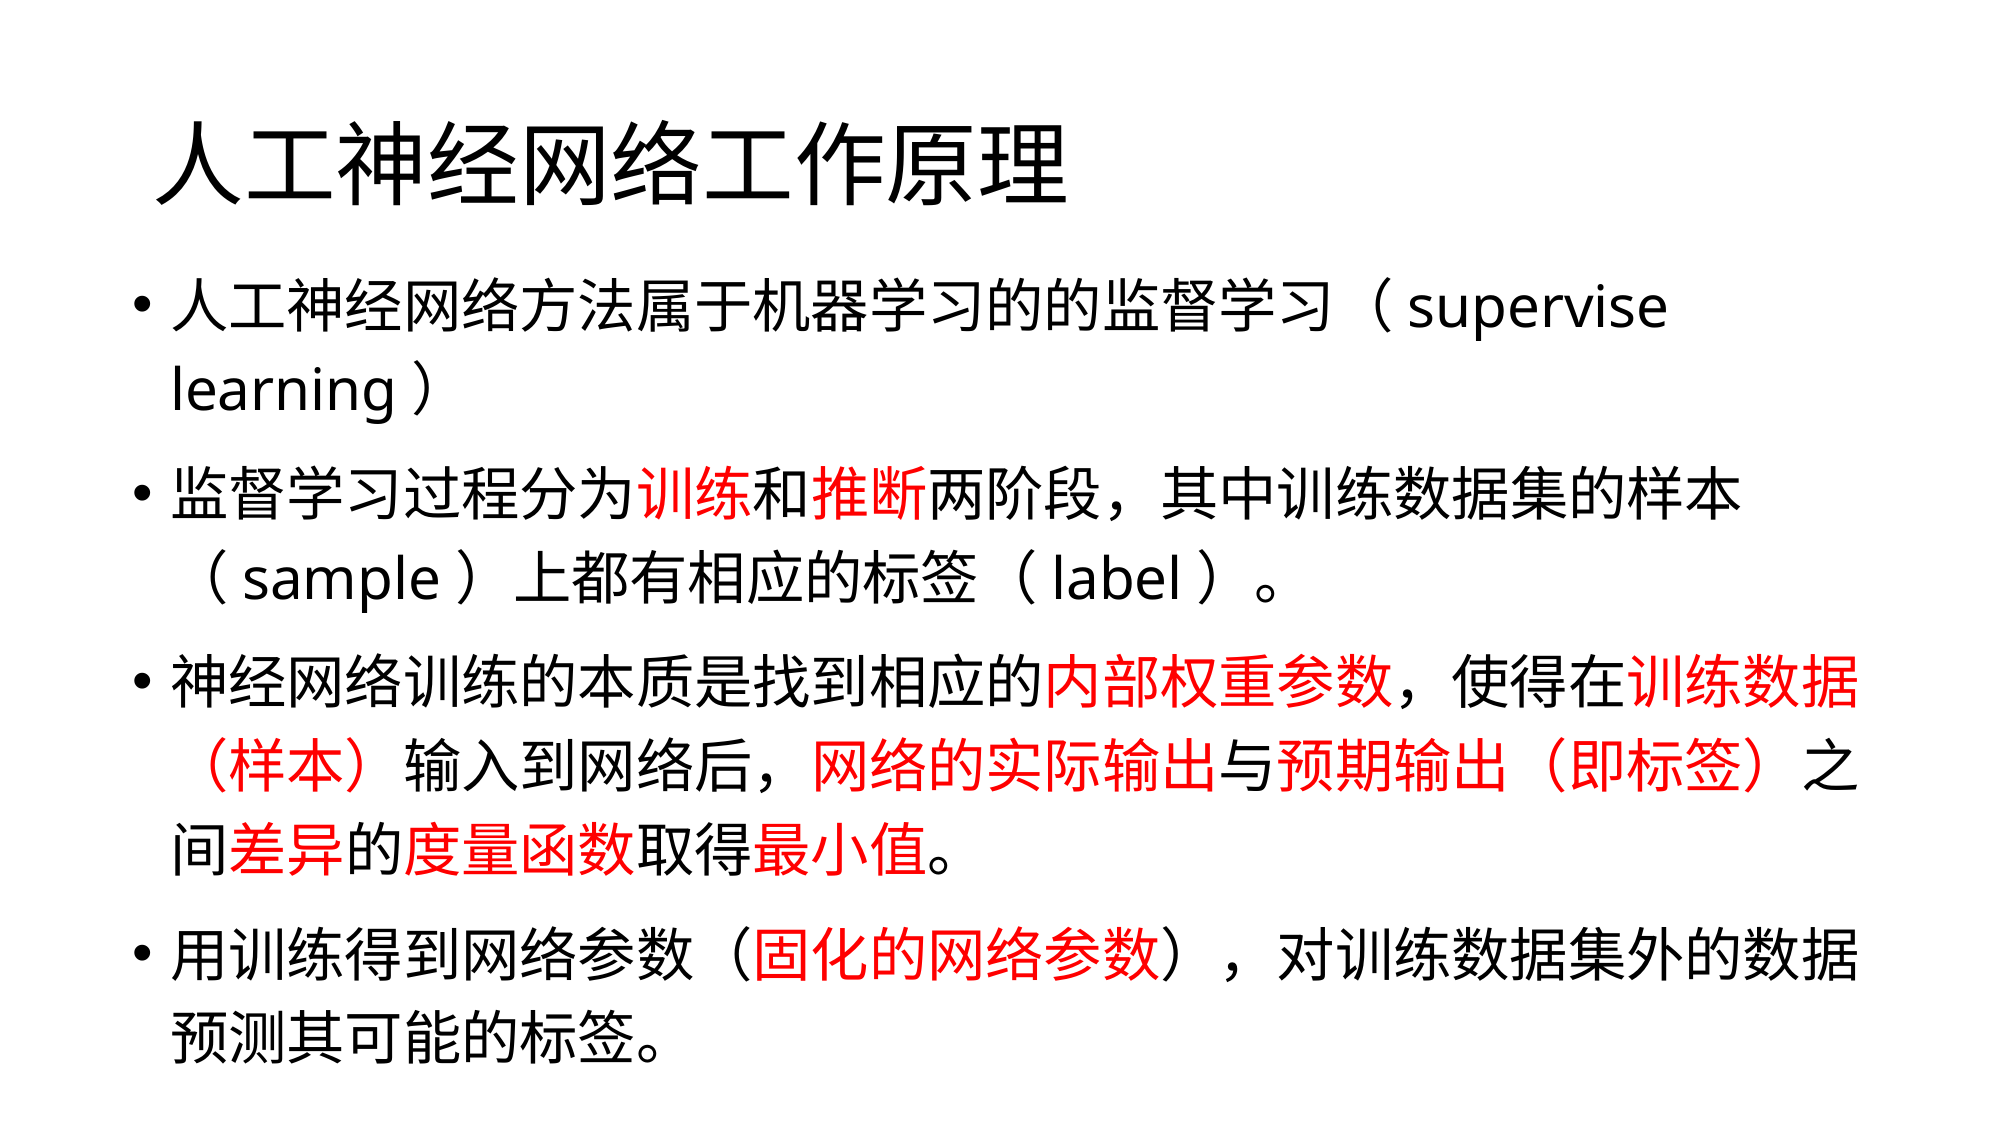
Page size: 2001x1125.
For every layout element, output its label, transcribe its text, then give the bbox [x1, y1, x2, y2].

title 人工神经网络工作原理 [137, 59, 1863, 247]
list 人工神经网络方法属于机器学习的的监督学习（supervise learning） 监督学习过程分为训练和推断两阶段，其中训练数据集的样本（sample）上都有相应的标签（label）。 神经网络训练的本质是找到相应的内部权重参数，使得在训练数据（样本）输入到网络后，网络的实际输出与预期输出（即标签）之间差异的度量函数取得最小值。 用训练得到网络参数（固化的网络参数），对训练数据集外的数据预测其可能的标签。 [117, 247, 1903, 1085]
